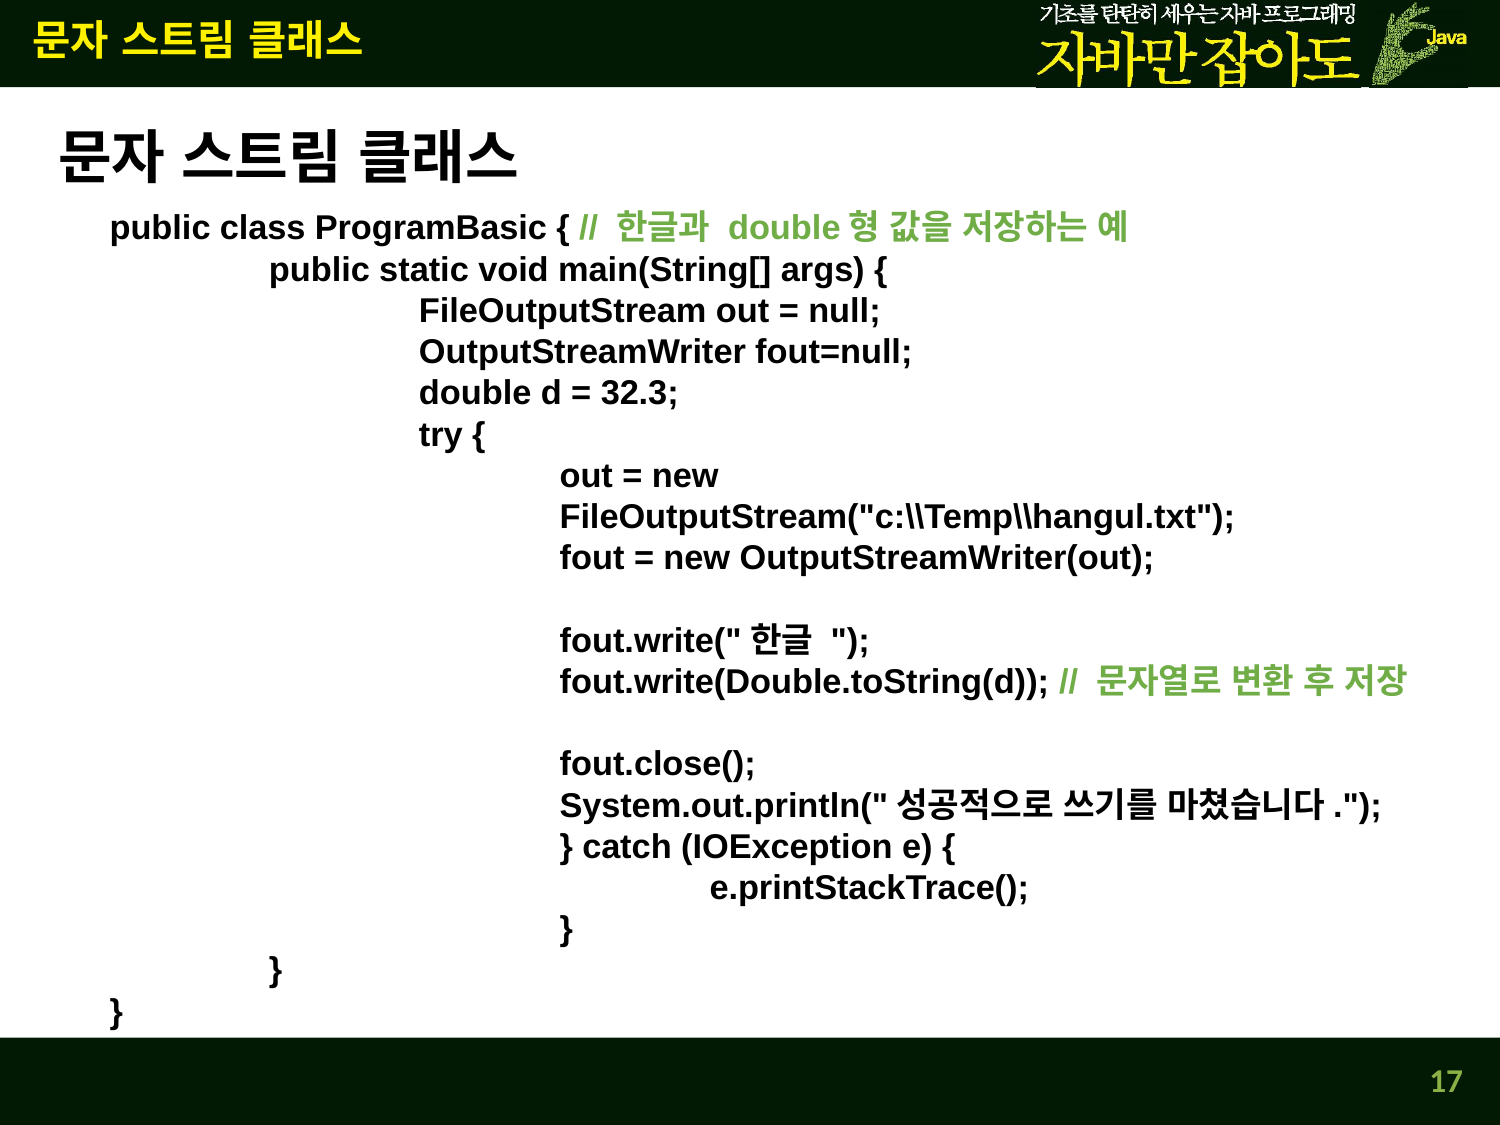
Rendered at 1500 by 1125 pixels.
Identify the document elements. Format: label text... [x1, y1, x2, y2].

picture [1369, 0, 1469, 88]
text_box 문자 스트림 클래스 [17, 6, 379, 72]
text_box public class ProgramBasic { // 한글과 double형 값을 저장하는 예 public static void main(String[] args) { FileOutputStream out = null; OutputStreamWriter fout=null; double d = 32.3; try { out = new FileOutputStream("c:\\Temp\\hangul.txt"); fout = new OutputStreamWriter(out); fout.write("한글 "); fout.write(Double.toString(d)); // 문자열로 변환 후 저장 fout.close(); System.out.println("성공적으로 쓰기를 마쳤습니다."); } catch (IOException e) { e.printStackTrace(); } } } [94, 198, 1423, 1038]
text_box 문자 스트림 클래스 [43, 112, 534, 198]
slide_number 17 [1359, 1051, 1478, 1112]
picture [1035, 2, 1362, 88]
